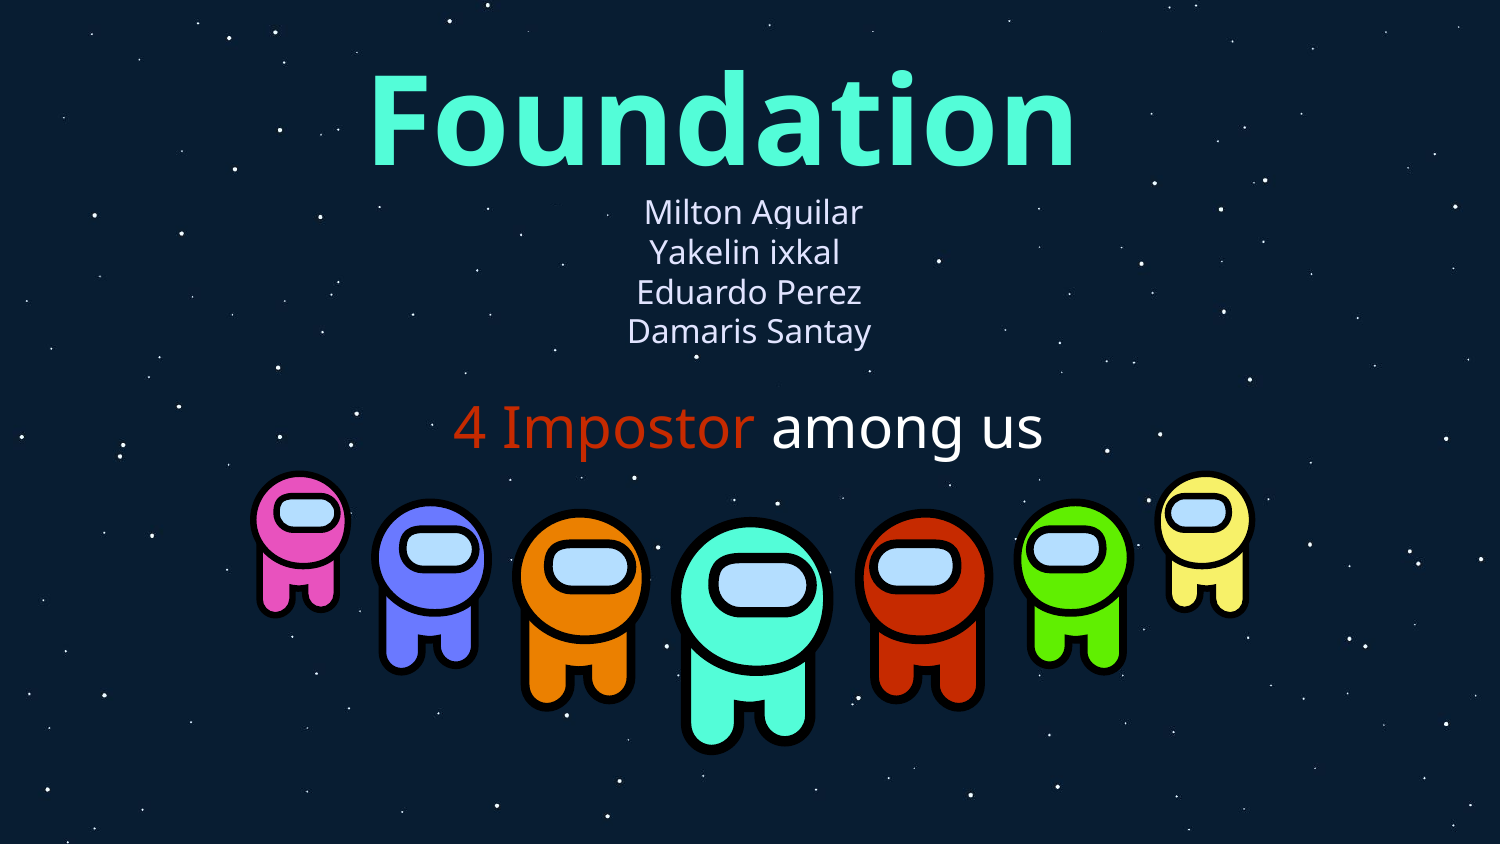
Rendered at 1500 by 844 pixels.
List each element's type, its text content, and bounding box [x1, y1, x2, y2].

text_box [1012, 498, 1135, 676]
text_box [853, 508, 994, 712]
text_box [370, 498, 494, 676]
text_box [670, 516, 835, 756]
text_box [511, 508, 652, 712]
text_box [249, 470, 353, 619]
subtitle Milton Aguilar Yakelin ixkal Eduardo Perez Damaris Santay 4 Impostor among us [266, 175, 1233, 364]
title Foundation [256, 26, 1223, 234]
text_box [1153, 470, 1256, 619]
picture [0, 0, 1500, 844]
